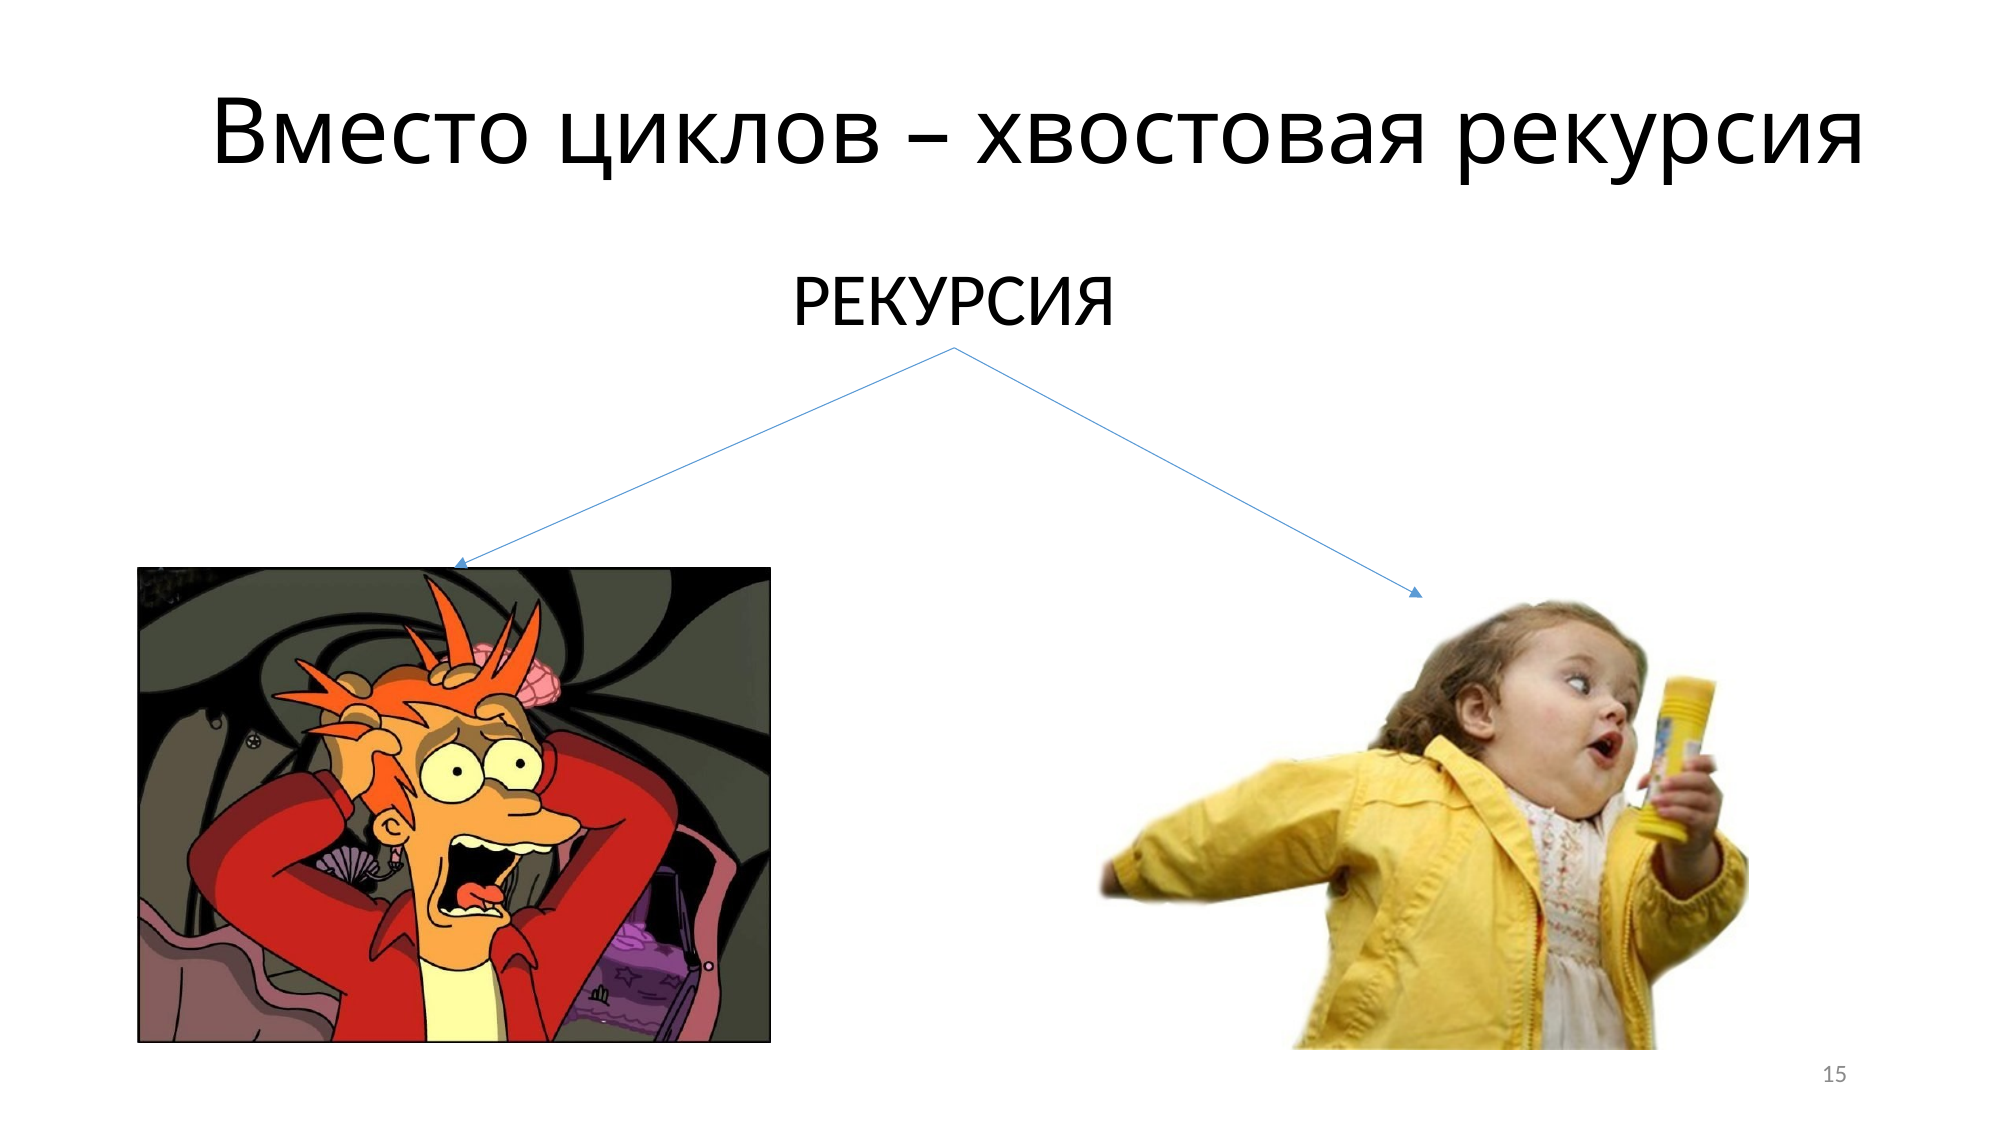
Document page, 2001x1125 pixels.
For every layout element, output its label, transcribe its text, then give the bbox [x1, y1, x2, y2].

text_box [954, 349, 1423, 598]
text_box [454, 348, 955, 568]
picture [1096, 597, 1749, 1050]
slide_number 15 [1412, 1042, 1863, 1103]
picture [137, 567, 771, 1043]
text_box РЕКУРСИЯ [757, 243, 1151, 348]
title Вместо циклов – хвостовая рекурсия [176, 25, 1902, 244]
